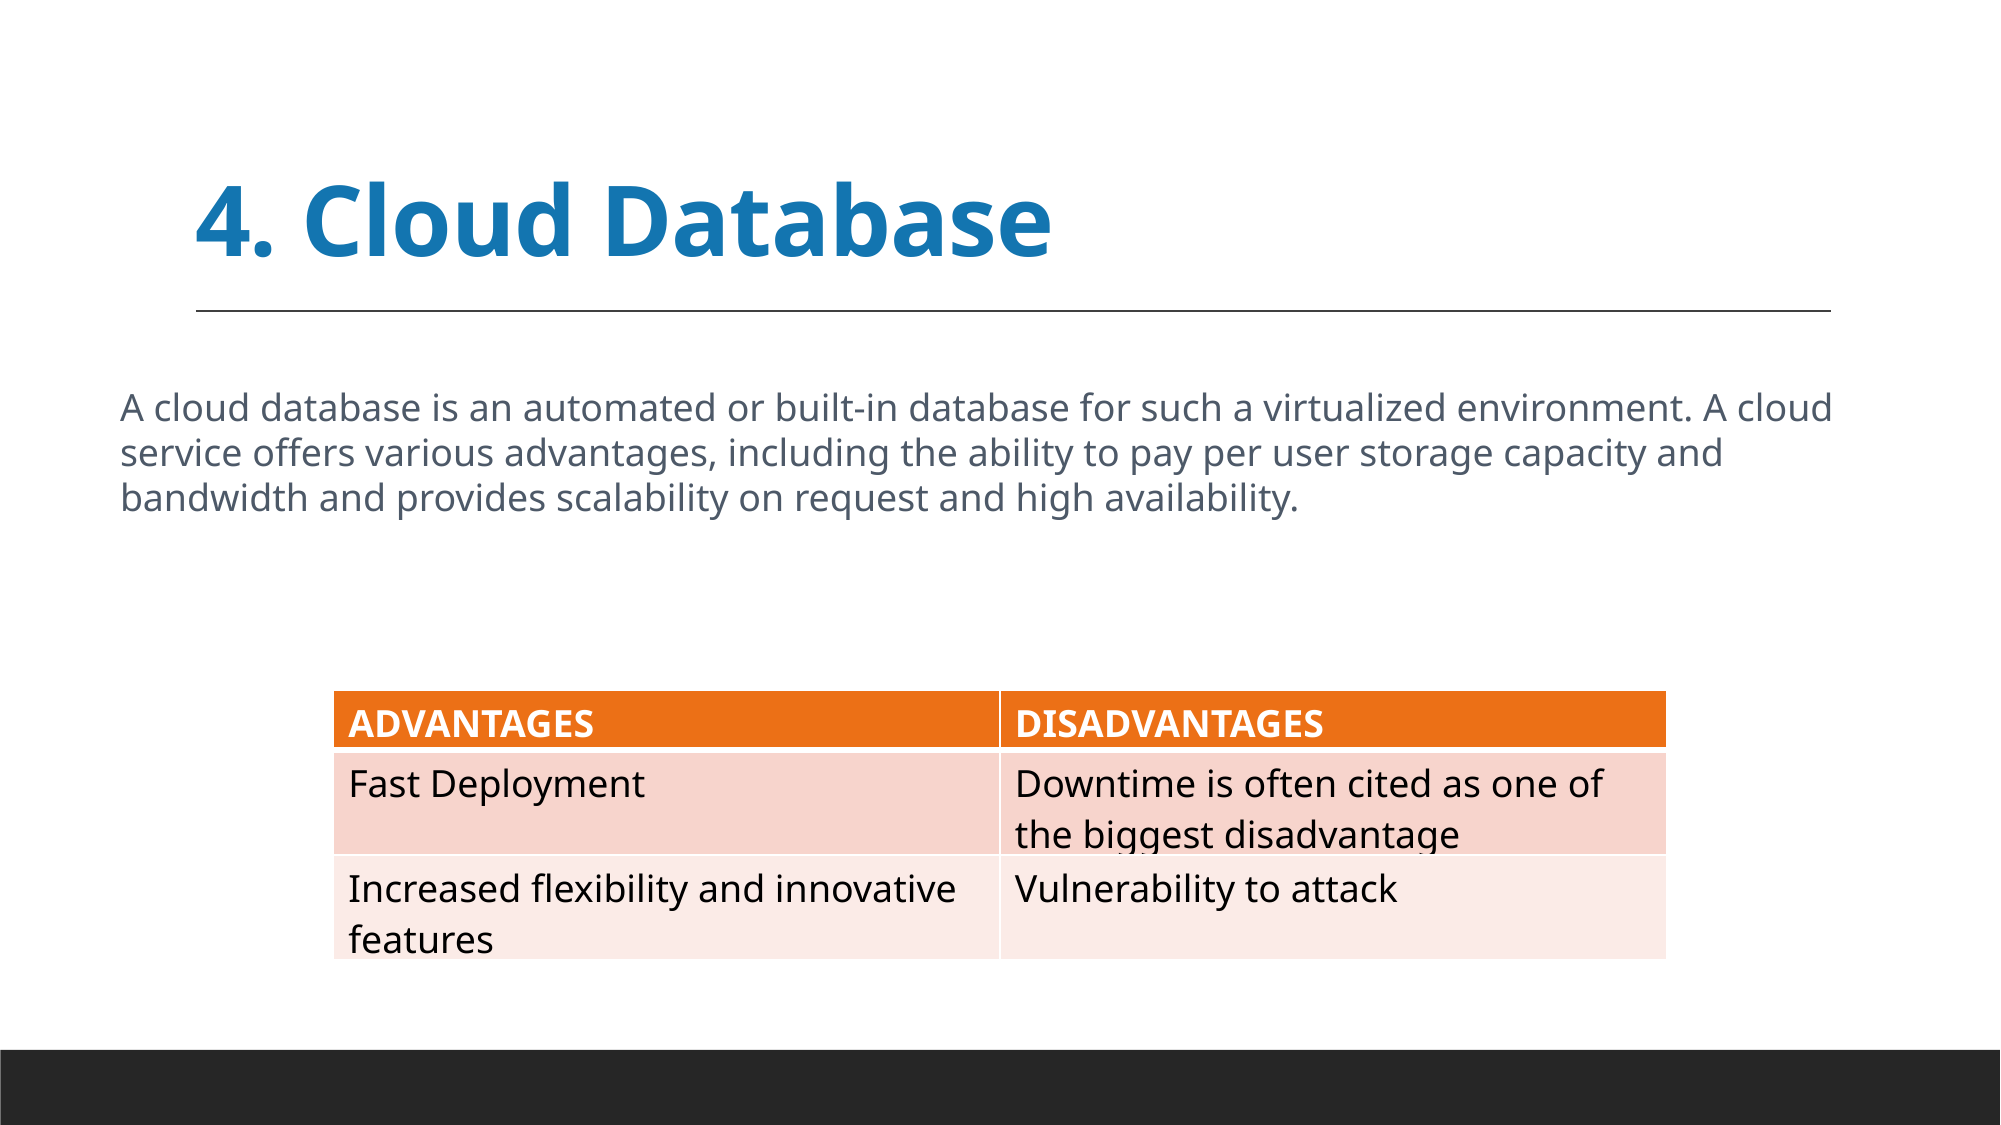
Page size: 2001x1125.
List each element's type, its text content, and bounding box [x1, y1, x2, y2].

table_header DISADVANTAGES [1001, 691, 1666, 747]
table_cell Vulnerability to attack [1001, 856, 1666, 959]
text_box A cloud database is an automated or built-in database for such a virtualized environment. A cloud service offers various advantages, including the ability to pay per user storage capacity and bandwidth and provides scalability on request and high availability. [105, 376, 1903, 526]
table_cell Increased flexibility and innovative features [334, 856, 999, 959]
table_cell Downtime is often cited as one of the biggest disadvantage [1001, 753, 1666, 854]
table_header ADVANTAGES [334, 691, 999, 747]
table_cell Fast Deployment [334, 753, 999, 854]
title 4. Cloud Database [180, 47, 1830, 285]
